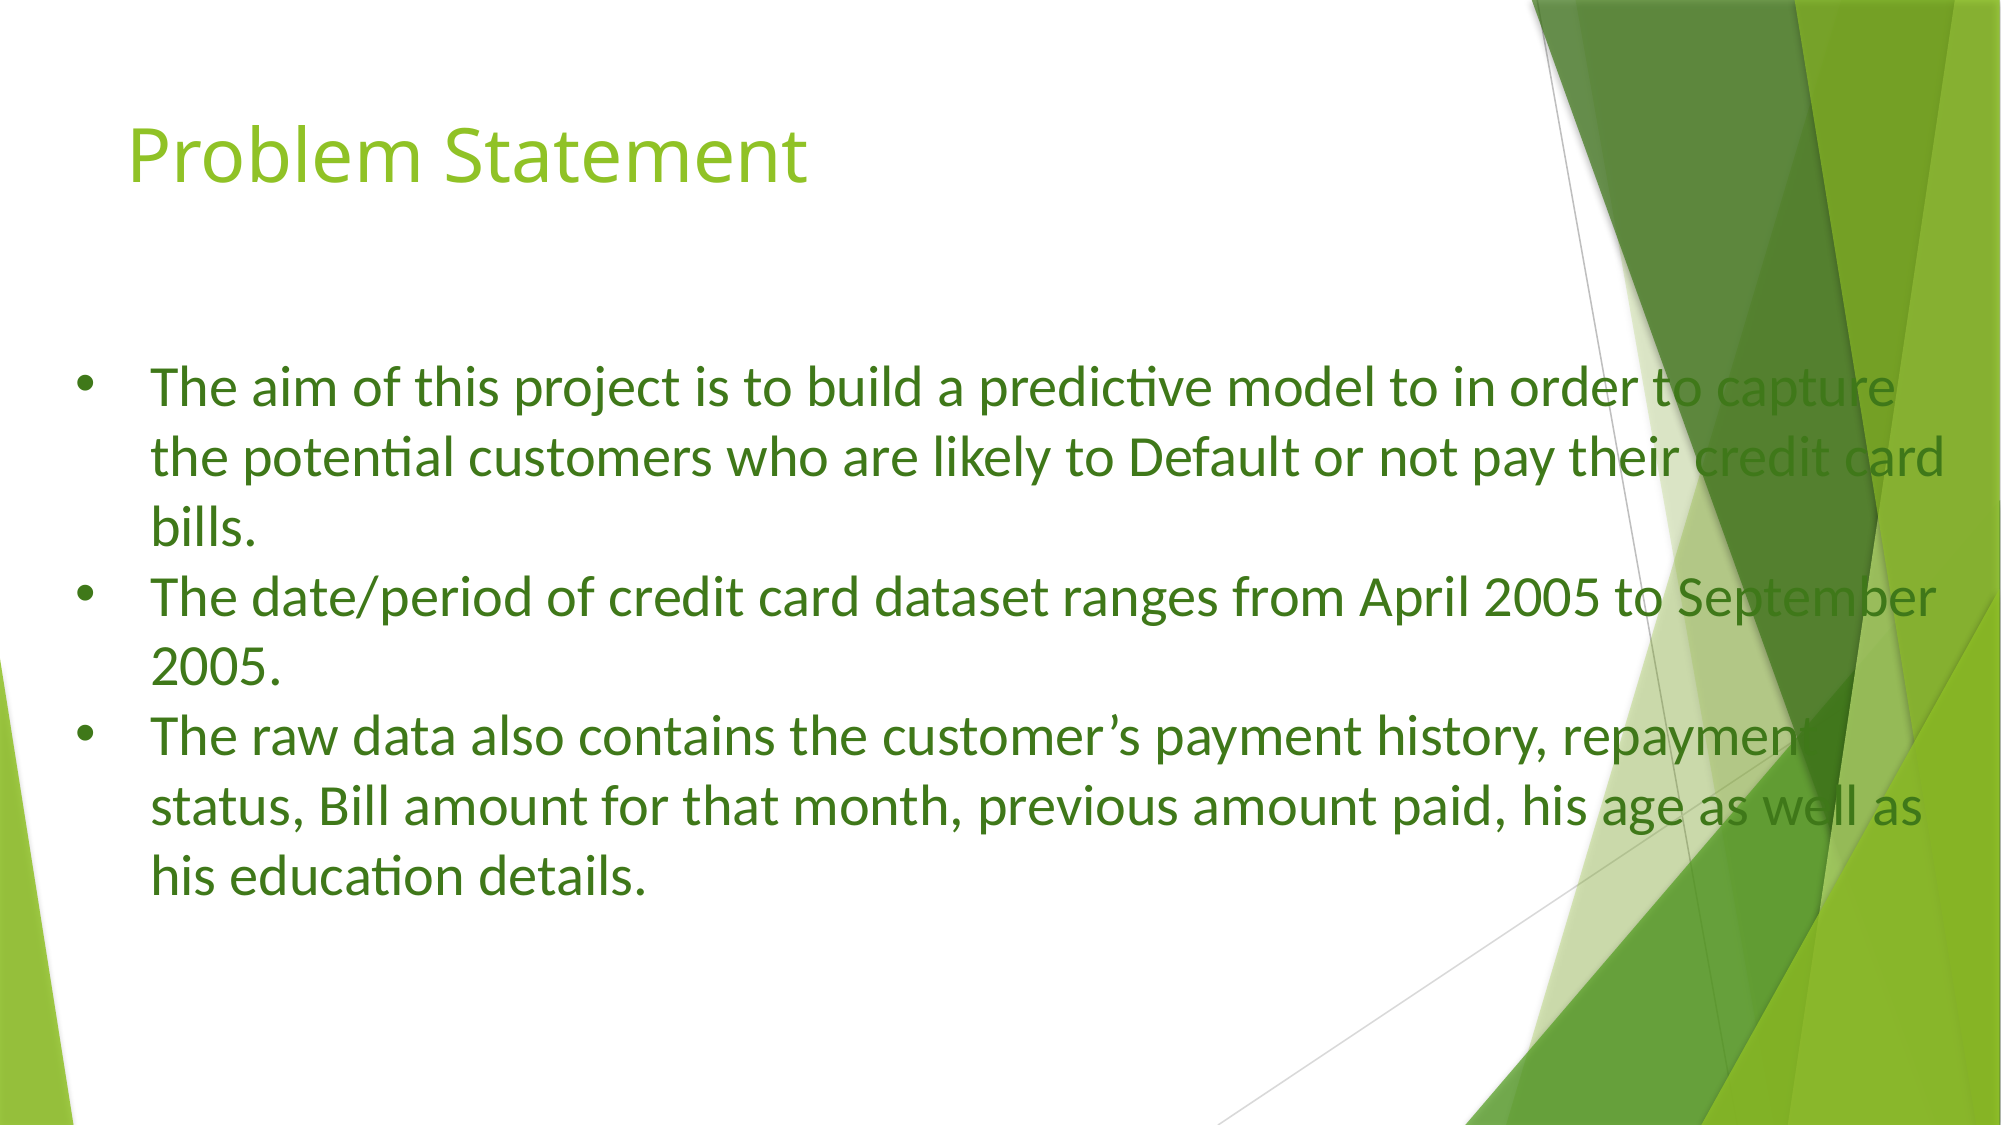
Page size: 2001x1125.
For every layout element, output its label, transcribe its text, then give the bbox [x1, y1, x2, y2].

title Problem Statement [111, 99, 1522, 317]
text_box The aim of this project is to build a predictive model to in order to capture the potential customers who are likely to Default or not pay their credit card bills. The date/period of credit card dataset ranges from April 2005 to September 2005. The raw data also contains the customer’s payment history, repayment status, Bill amount for that month, previous amount paid, his age as well as his education details. [22, 340, 2000, 915]
